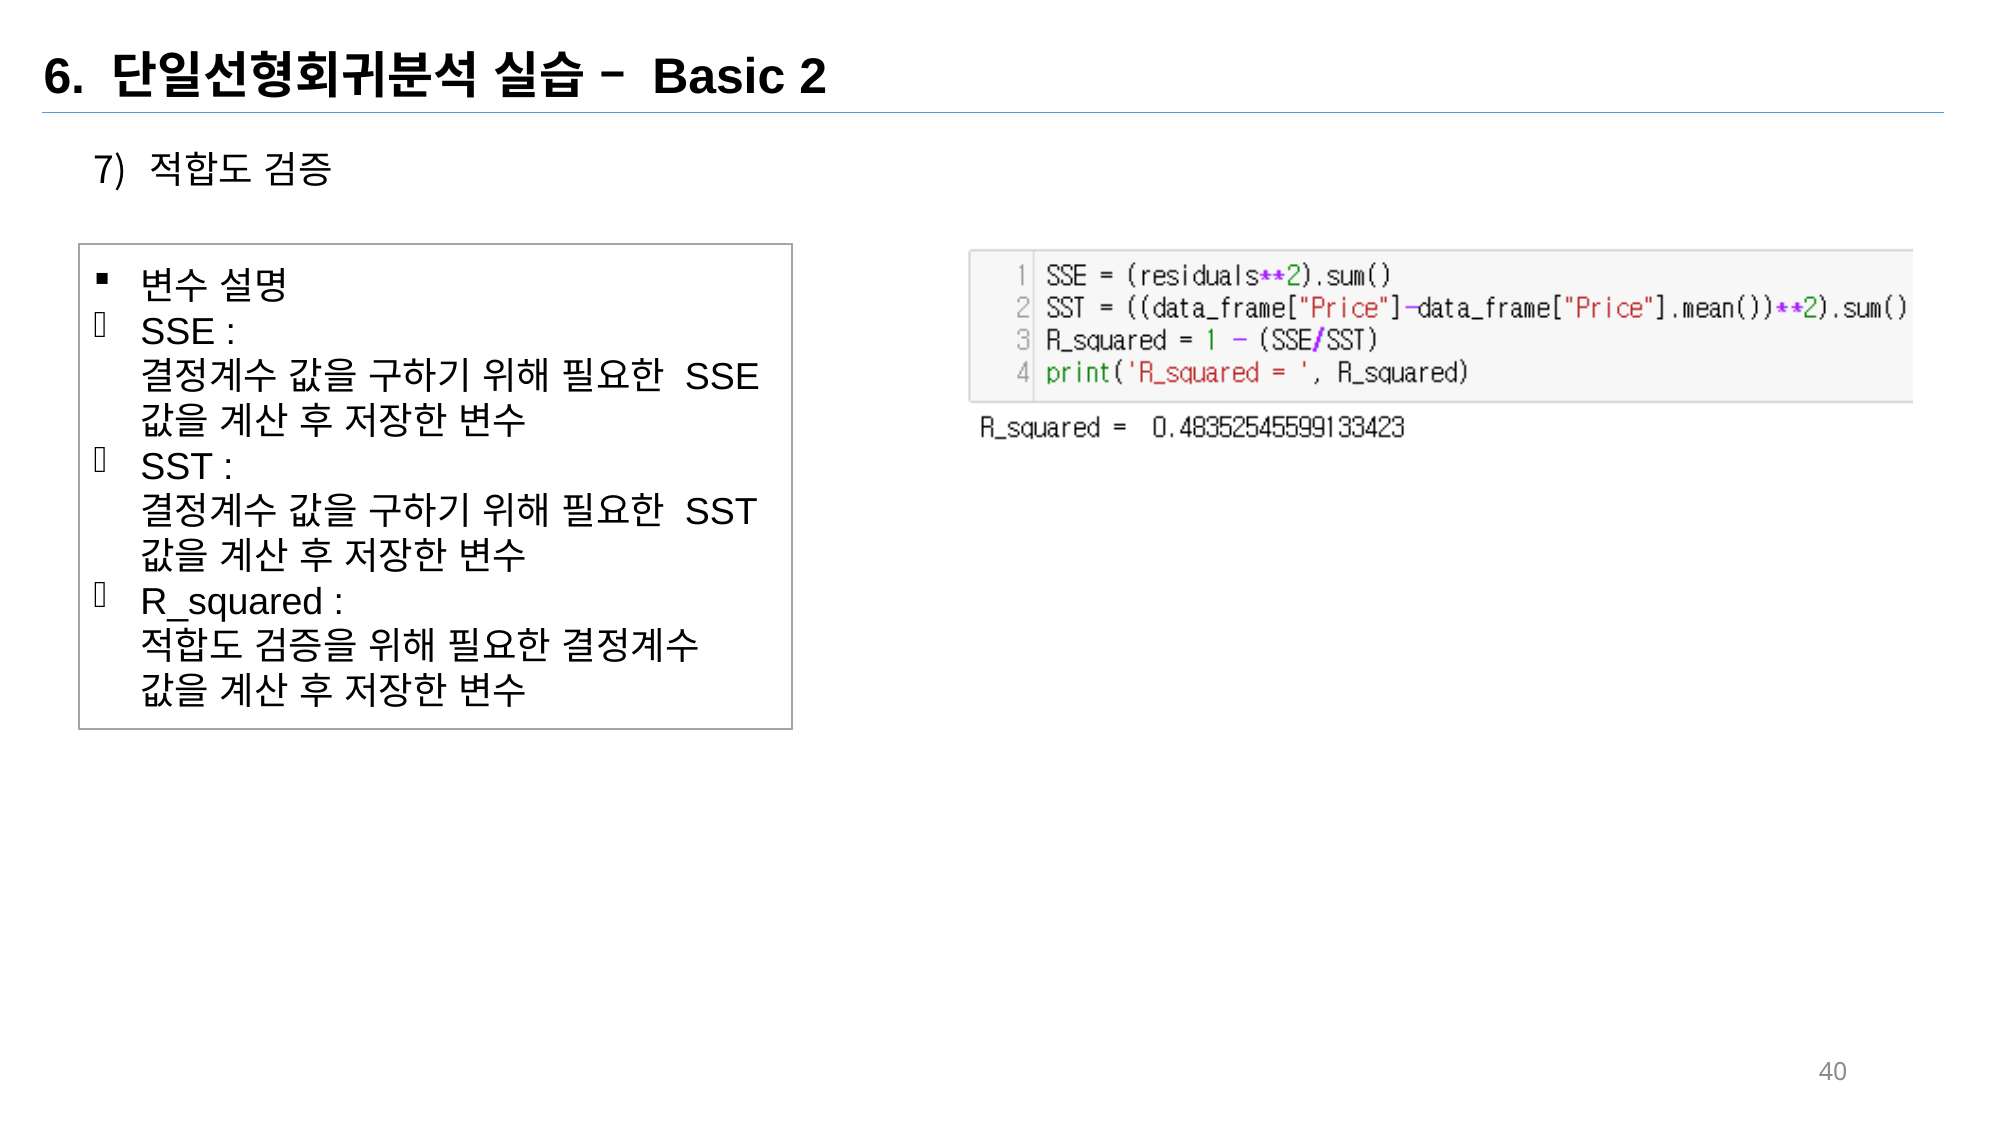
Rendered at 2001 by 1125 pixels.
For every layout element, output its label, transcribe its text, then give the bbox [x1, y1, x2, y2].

picture [967, 244, 1914, 447]
text_box 적합도 검증 [78, 138, 1913, 198]
text_box 변수 설명 SSE : 결정계수 값을 구하기 위해 필요한 SSE 값을 계산 후 저장한 변수 SST : 결정계수 값을 구하기 위해 필요한 SST 값을 계산 후 저장한 변수 R_squared : 적합도 검증을 위해 필요한 결정계수 값을 계산 후 저장한 변수 [78, 243, 793, 730]
slide_number 40 [1412, 1042, 1863, 1103]
text_box 6. 단일선형회귀분석 실습 – Basic 2 [28, 36, 2000, 112]
